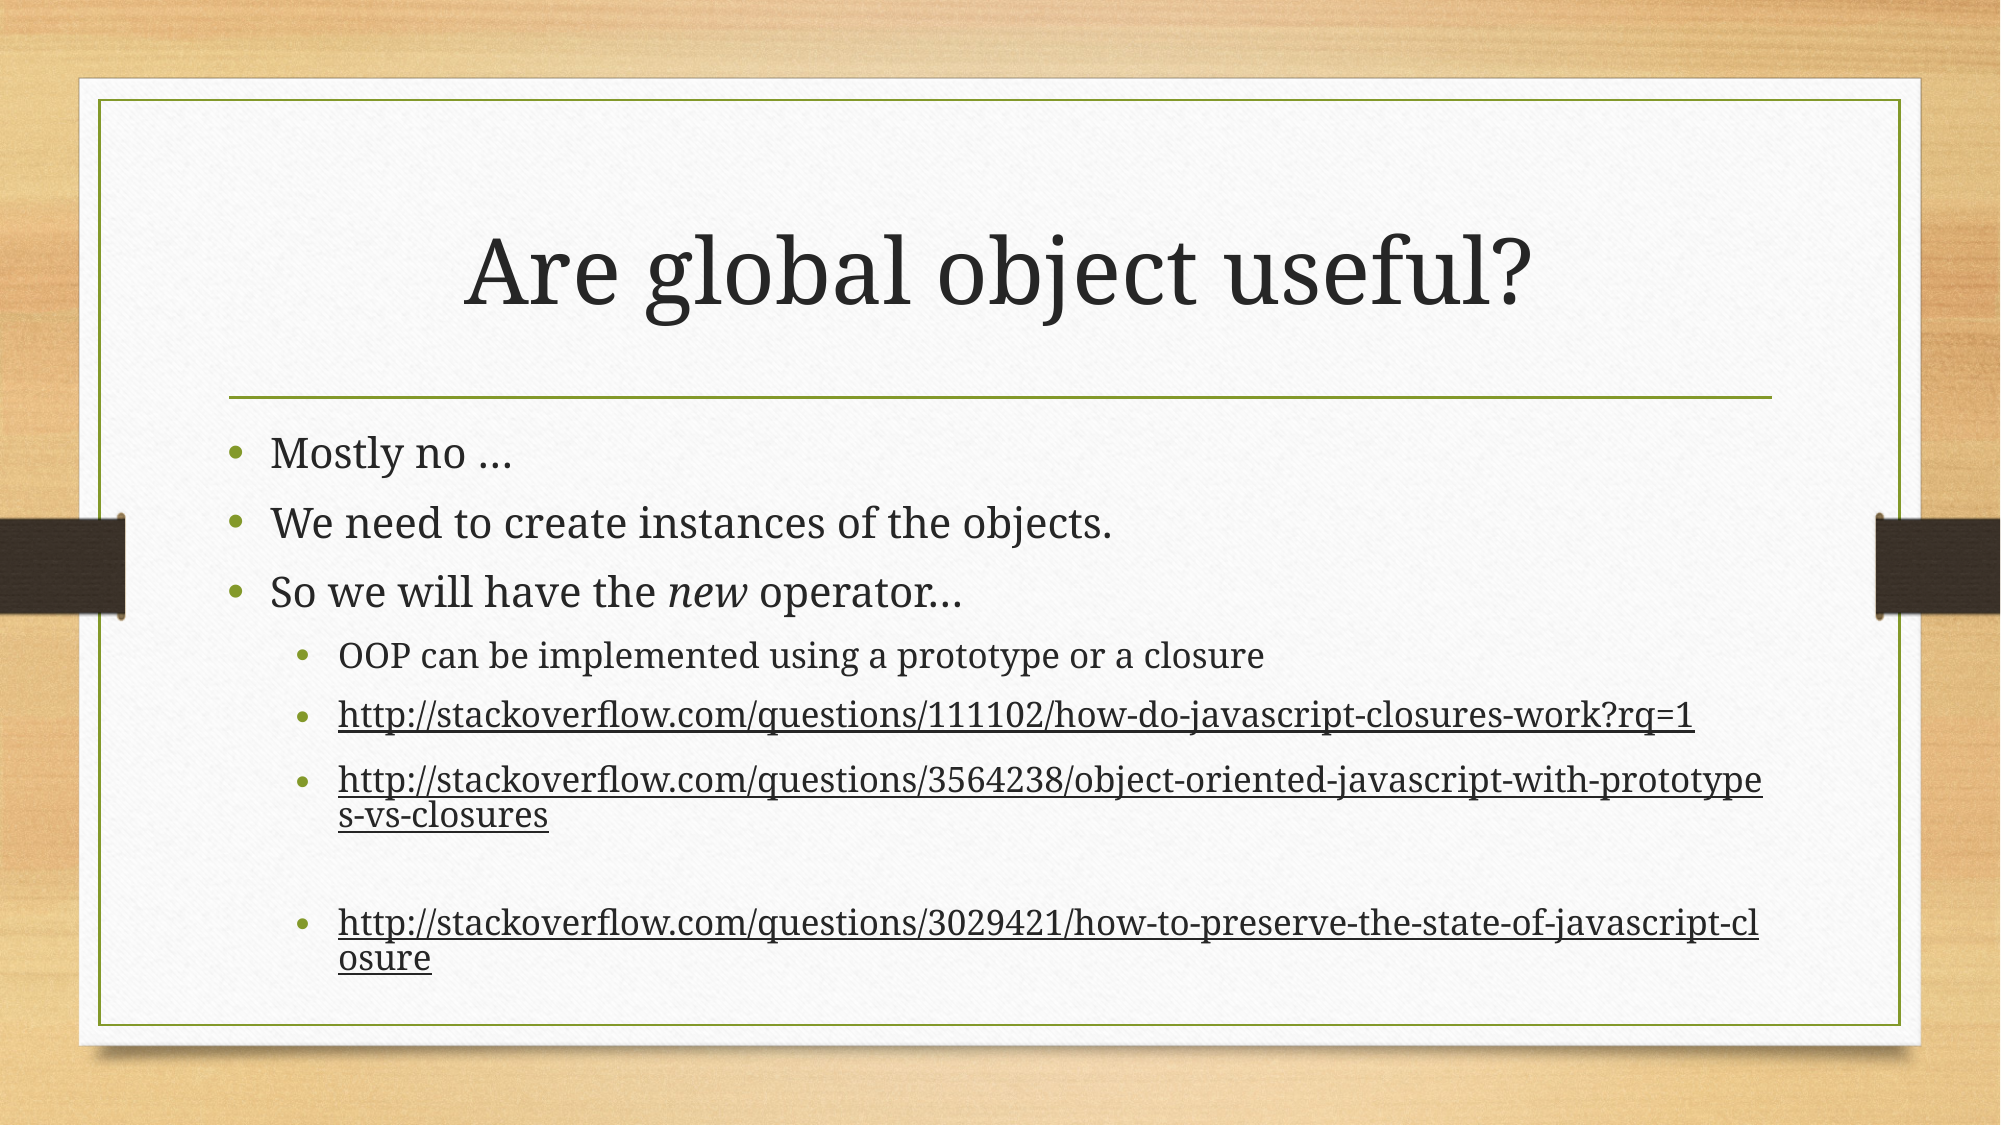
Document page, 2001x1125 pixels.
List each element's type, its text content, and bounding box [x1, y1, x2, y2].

title Are global object useful? [212, 161, 1788, 375]
picture [0, 0, 2001, 1125]
list Mostly no … We need to create instances of the objects. So we will have the new operator… OOP can be implemented using a prototype or a closure http://stackoverflow.com/questions/111102/how-do-javascript-closures-work?rq=1 http://stackoverflow.com/questions/3564238/object-oriented-javascript-with-prototypes-vs-closures http://stackoverflow.com/questions/3029421/how-to-preserve-the-state-of-javascript-closure [212, 419, 1788, 964]
